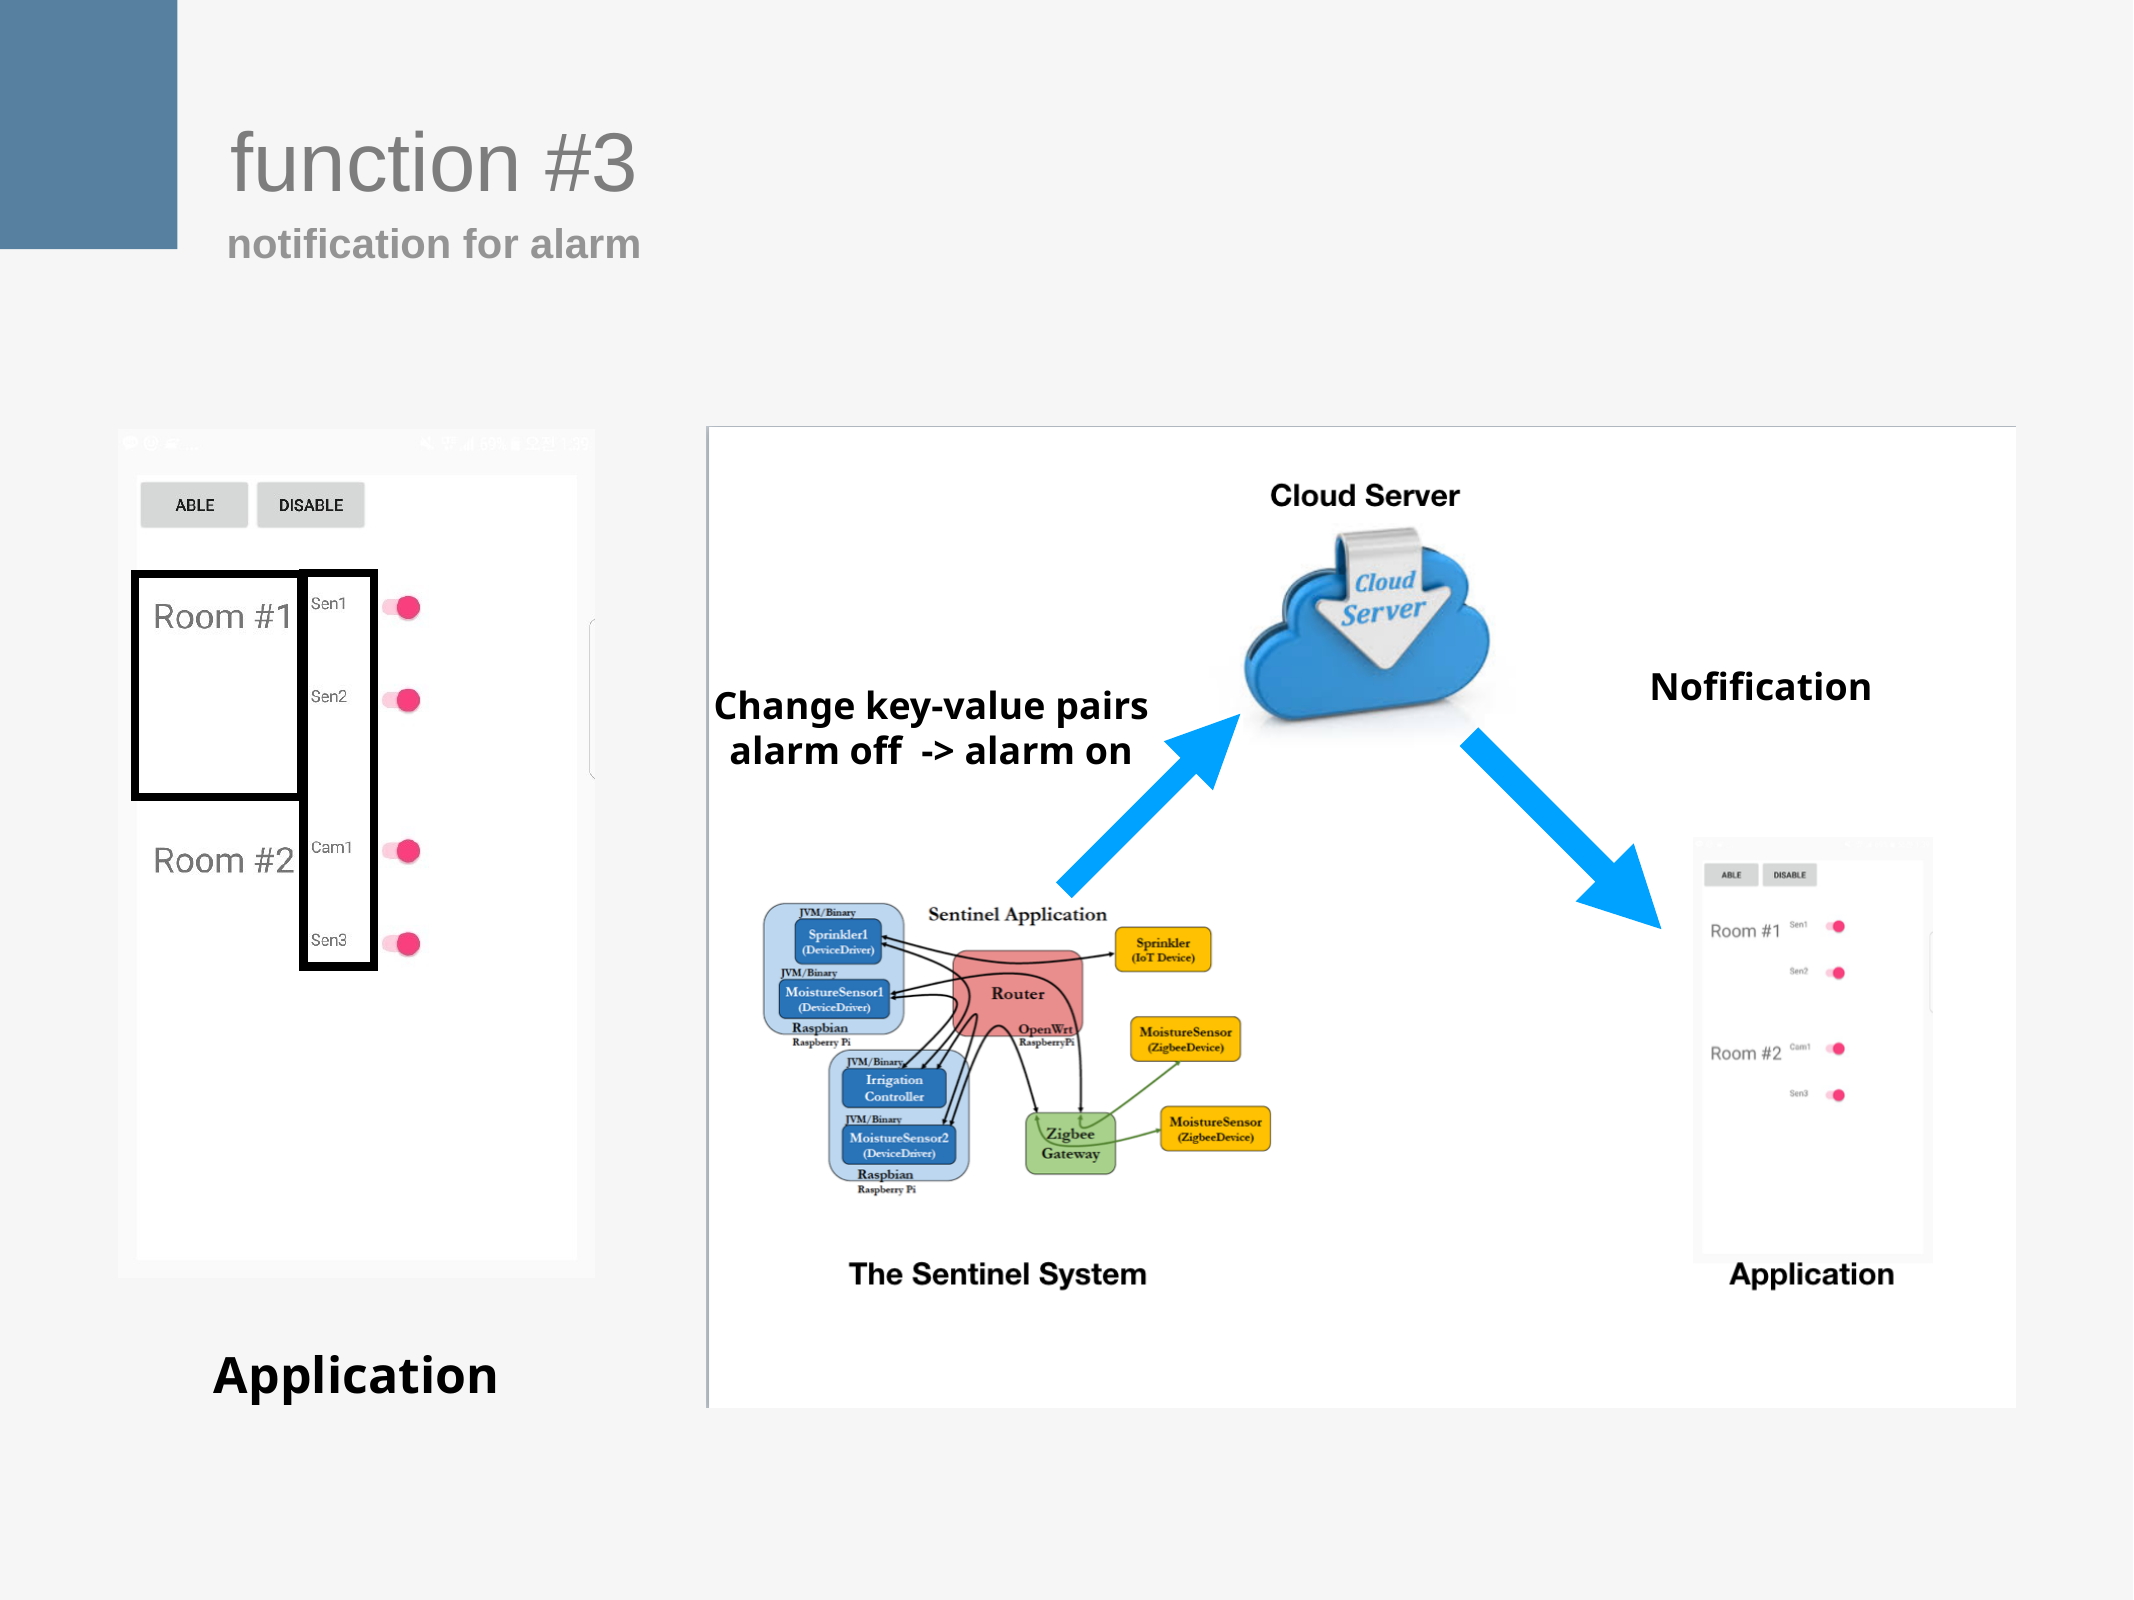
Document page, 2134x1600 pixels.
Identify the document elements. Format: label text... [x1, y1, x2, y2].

text_box notification for alarm [218, 208, 650, 276]
text_box [0, 0, 178, 250]
picture [117, 429, 596, 1278]
text_box function #3 [221, 100, 647, 208]
picture [705, 425, 2016, 1408]
text_box Application [205, 1335, 508, 1412]
